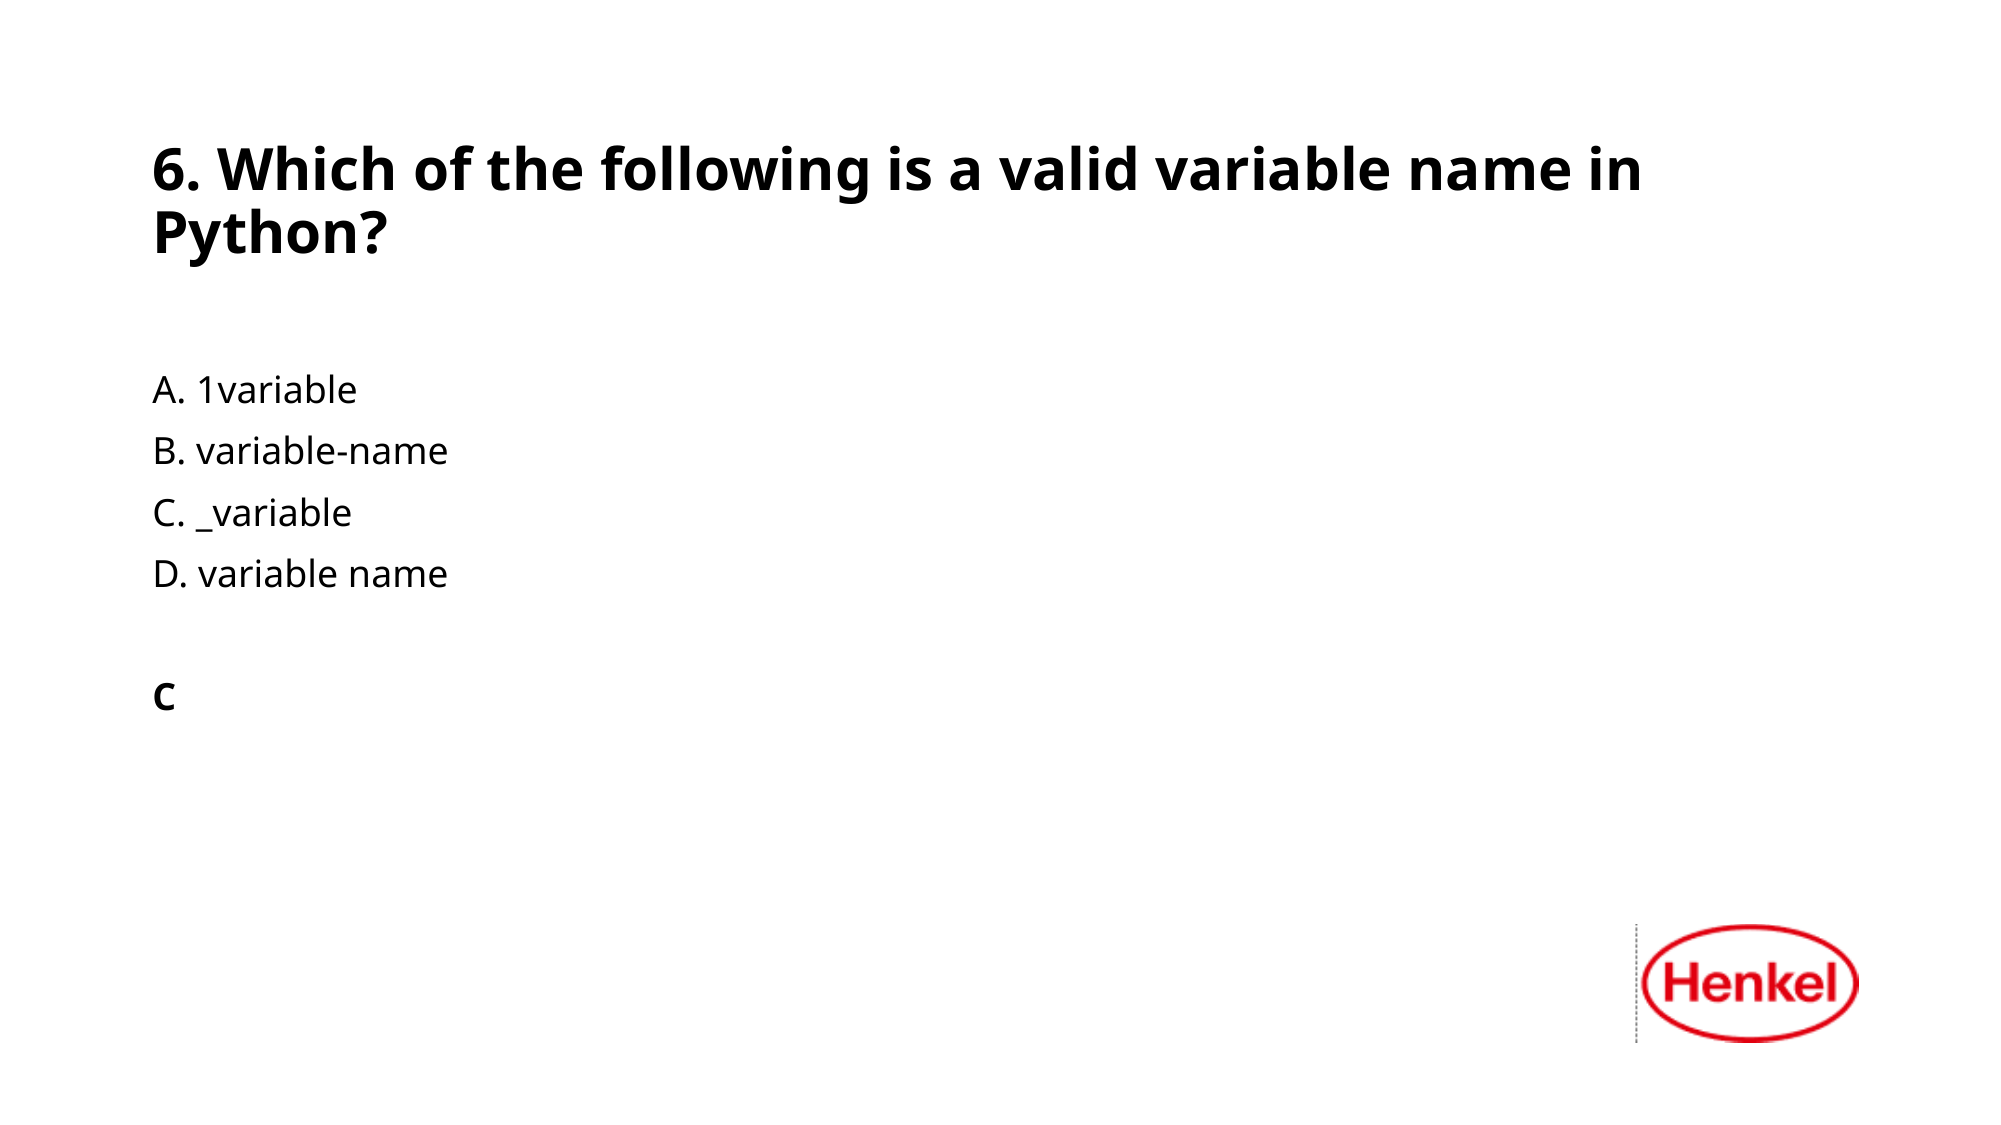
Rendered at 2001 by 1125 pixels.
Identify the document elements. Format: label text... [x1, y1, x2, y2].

list 6. Which of the following is a valid variable name in Python? A. 1variable B. variable-name C. _variable D. variable name C [137, 132, 1863, 847]
picture [1634, 924, 1859, 1043]
